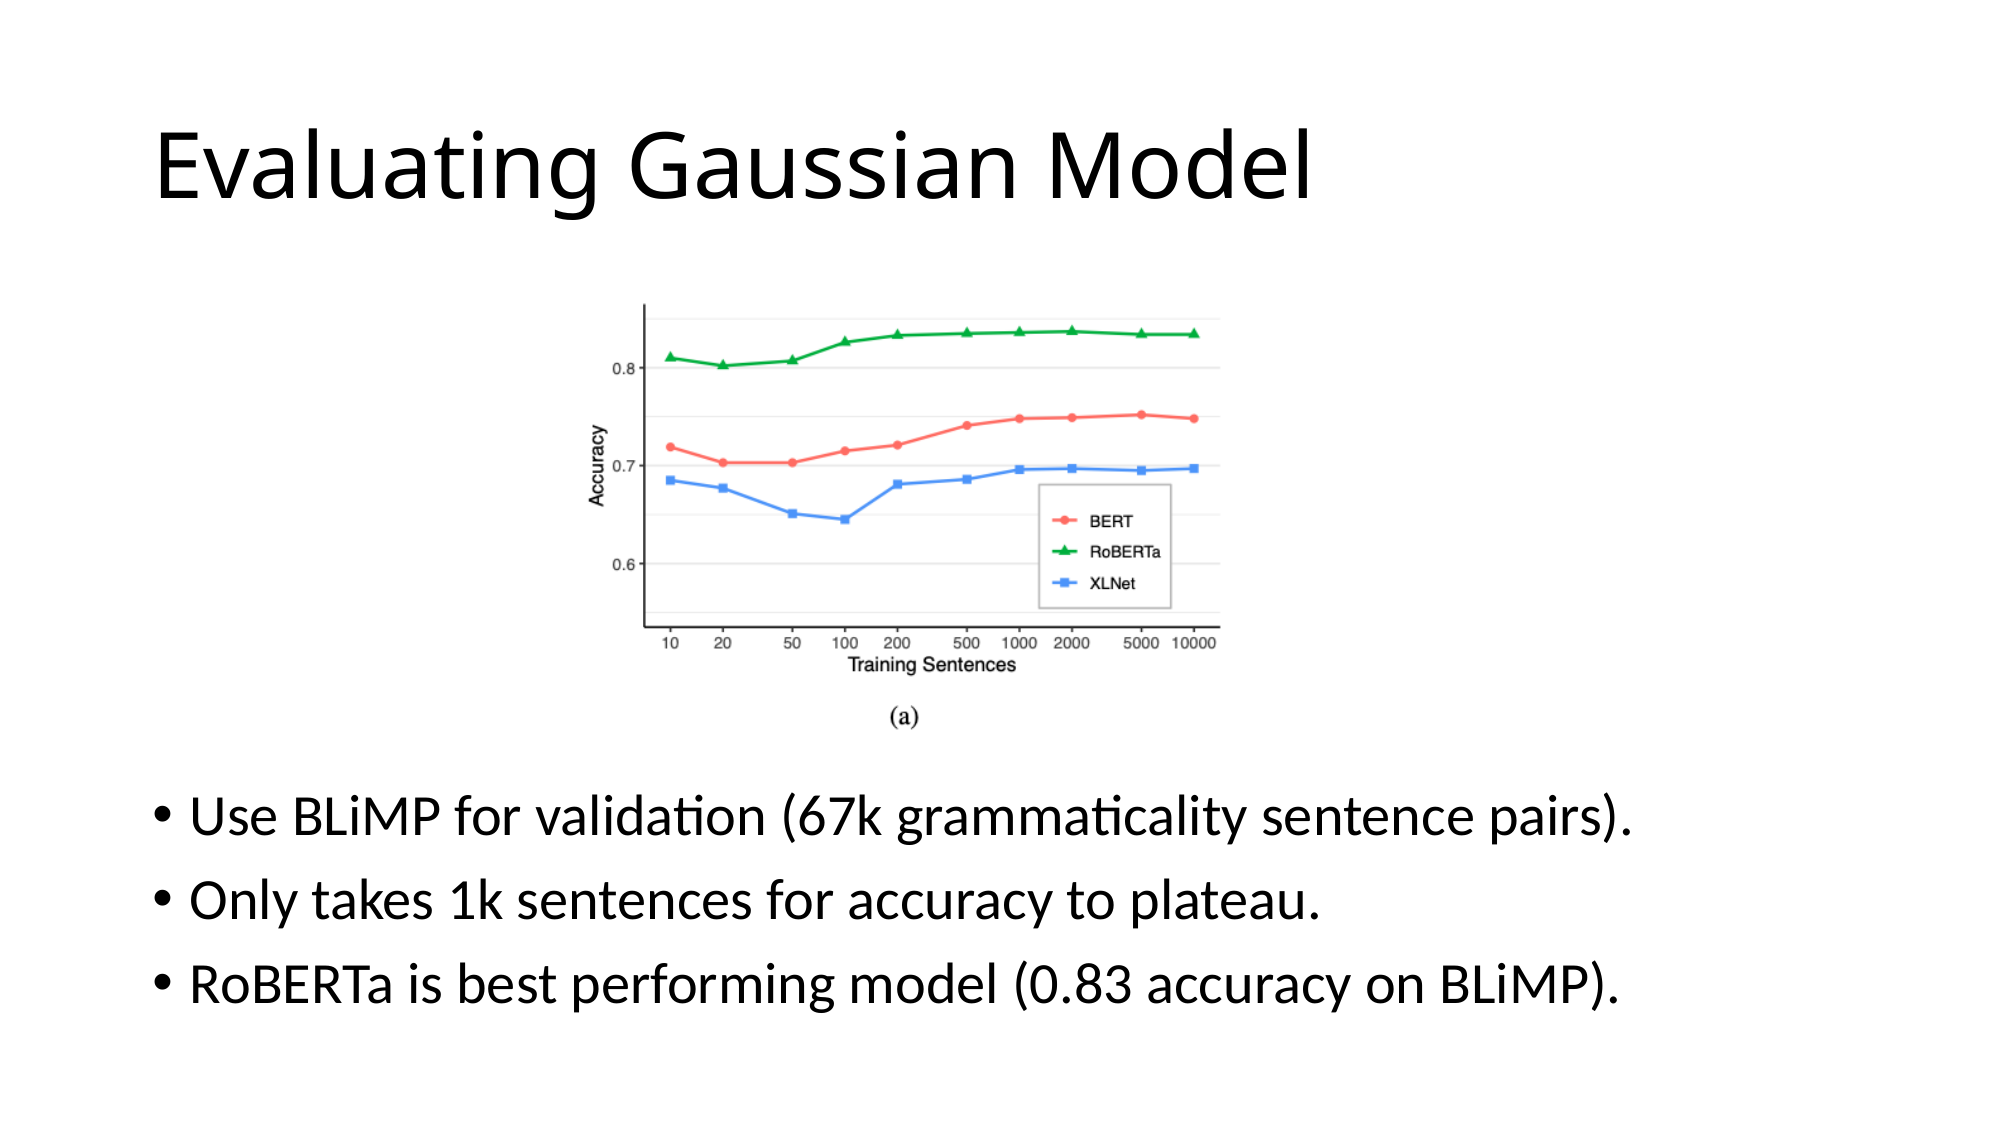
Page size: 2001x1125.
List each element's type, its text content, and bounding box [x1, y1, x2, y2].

picture [570, 253, 1266, 751]
list Use BLiMP for validation (67k grammaticality sentence pairs). Only takes 1k sentences for accuracy to plateau. RoBERTa is best performing model (0.83 accuracy on BLiMP). [137, 777, 1863, 1077]
title Evaluating Gaussian Model [137, 59, 1863, 278]
